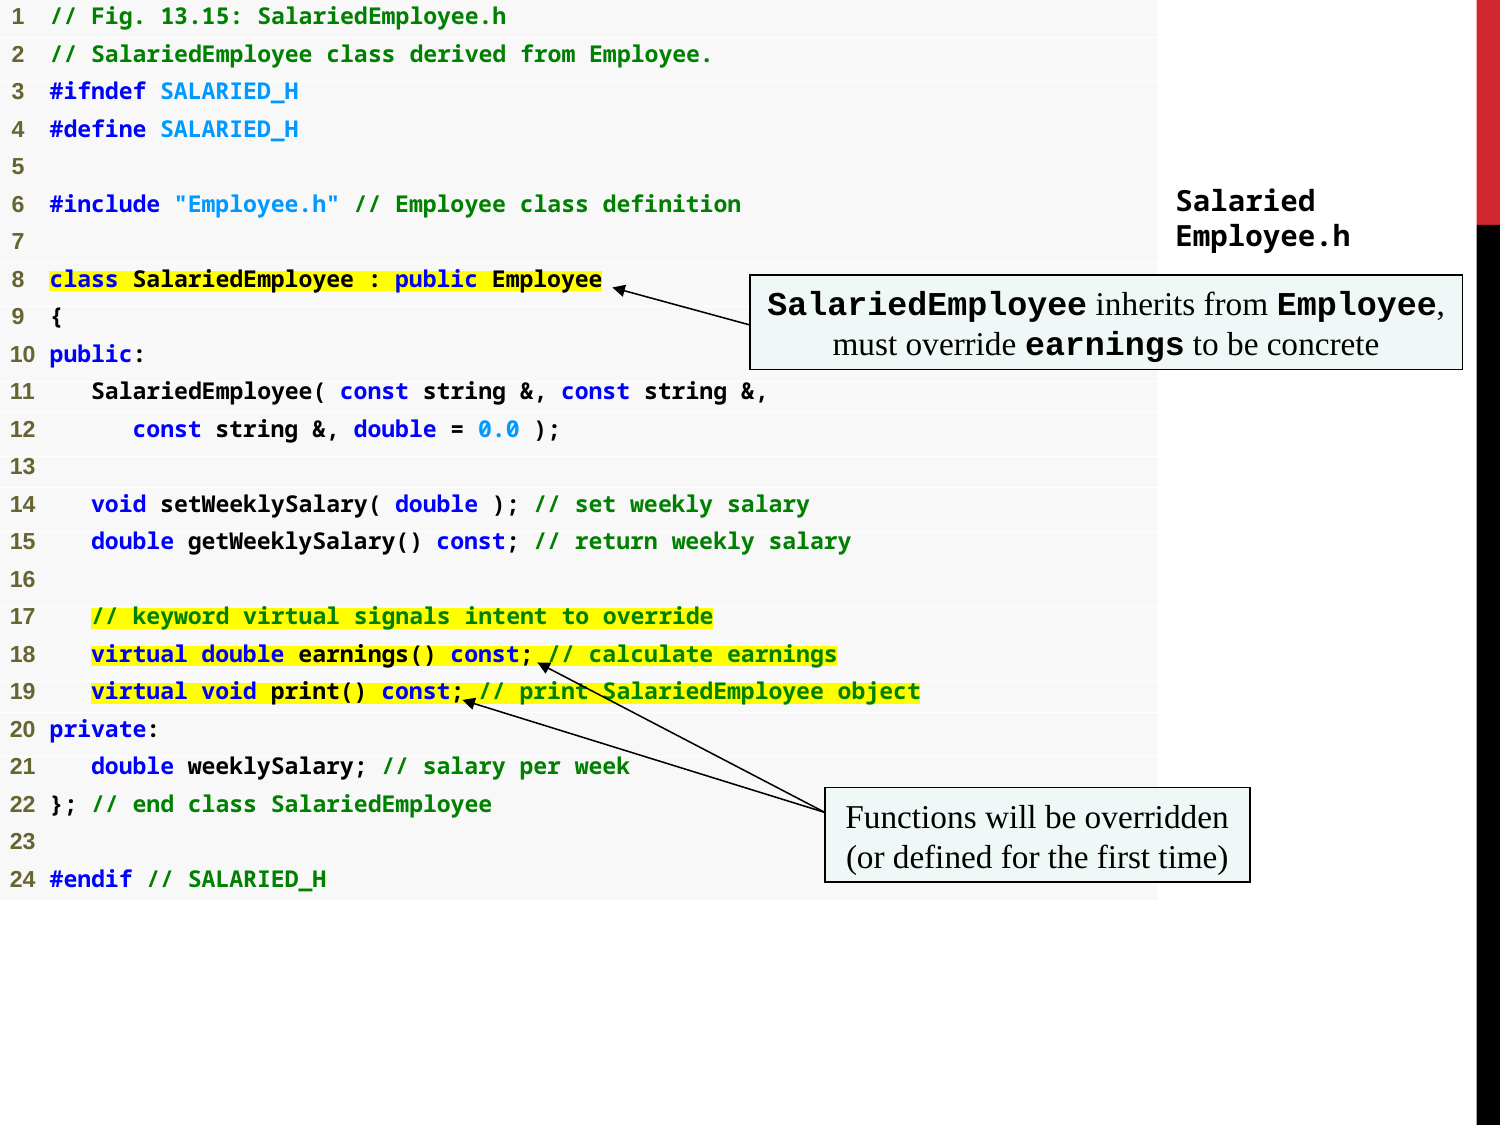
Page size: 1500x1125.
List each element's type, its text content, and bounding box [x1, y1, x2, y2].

text_box SalariedEmployee inherits from Employee, must override earnings to be concrete [1161, 274, 1463, 370]
text_box Salaried Employee.h (1 of 1) [1175, 175, 1476, 334]
text_box Functions will be overridden (or defined for the first time) [1161, 787, 1250, 882]
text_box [0, 0, 1161, 928]
